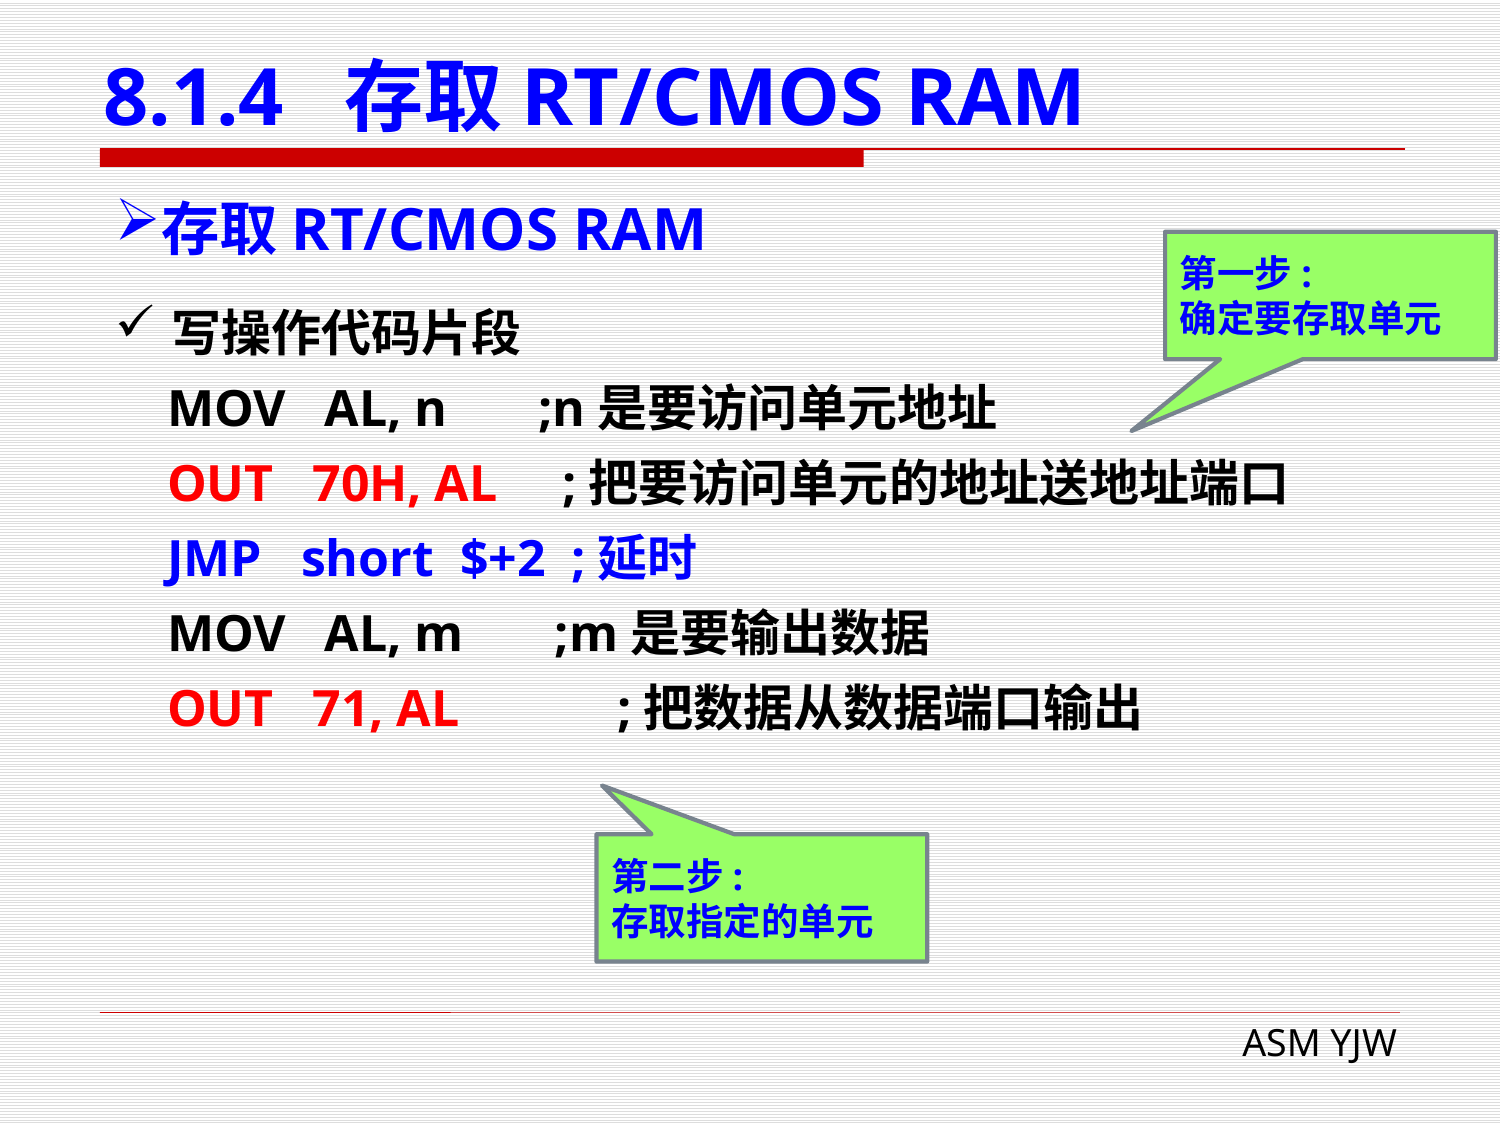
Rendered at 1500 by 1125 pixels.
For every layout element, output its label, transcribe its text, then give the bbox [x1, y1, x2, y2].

text_box 第二步: 存取指定的单元 [594, 783, 930, 964]
title 8.1.4 存取RT/CMOS RAM [88, 42, 1448, 149]
text_box 第一步: 确定要存取单元 [1129, 229, 1498, 433]
text_box 存取RT/CMOS RAM [100, 184, 1400, 270]
text_box 写操作代码片段 MOV AL, n ;n是要访问单元地址 OUT 70H, AL ;把要访问单元的地址送地址端口 JMP short $+2 ;延时 MOV AL, m ;m是要输出数据 OUT 71, AL ;把数据从数据端口输出 [100, 278, 1471, 744]
